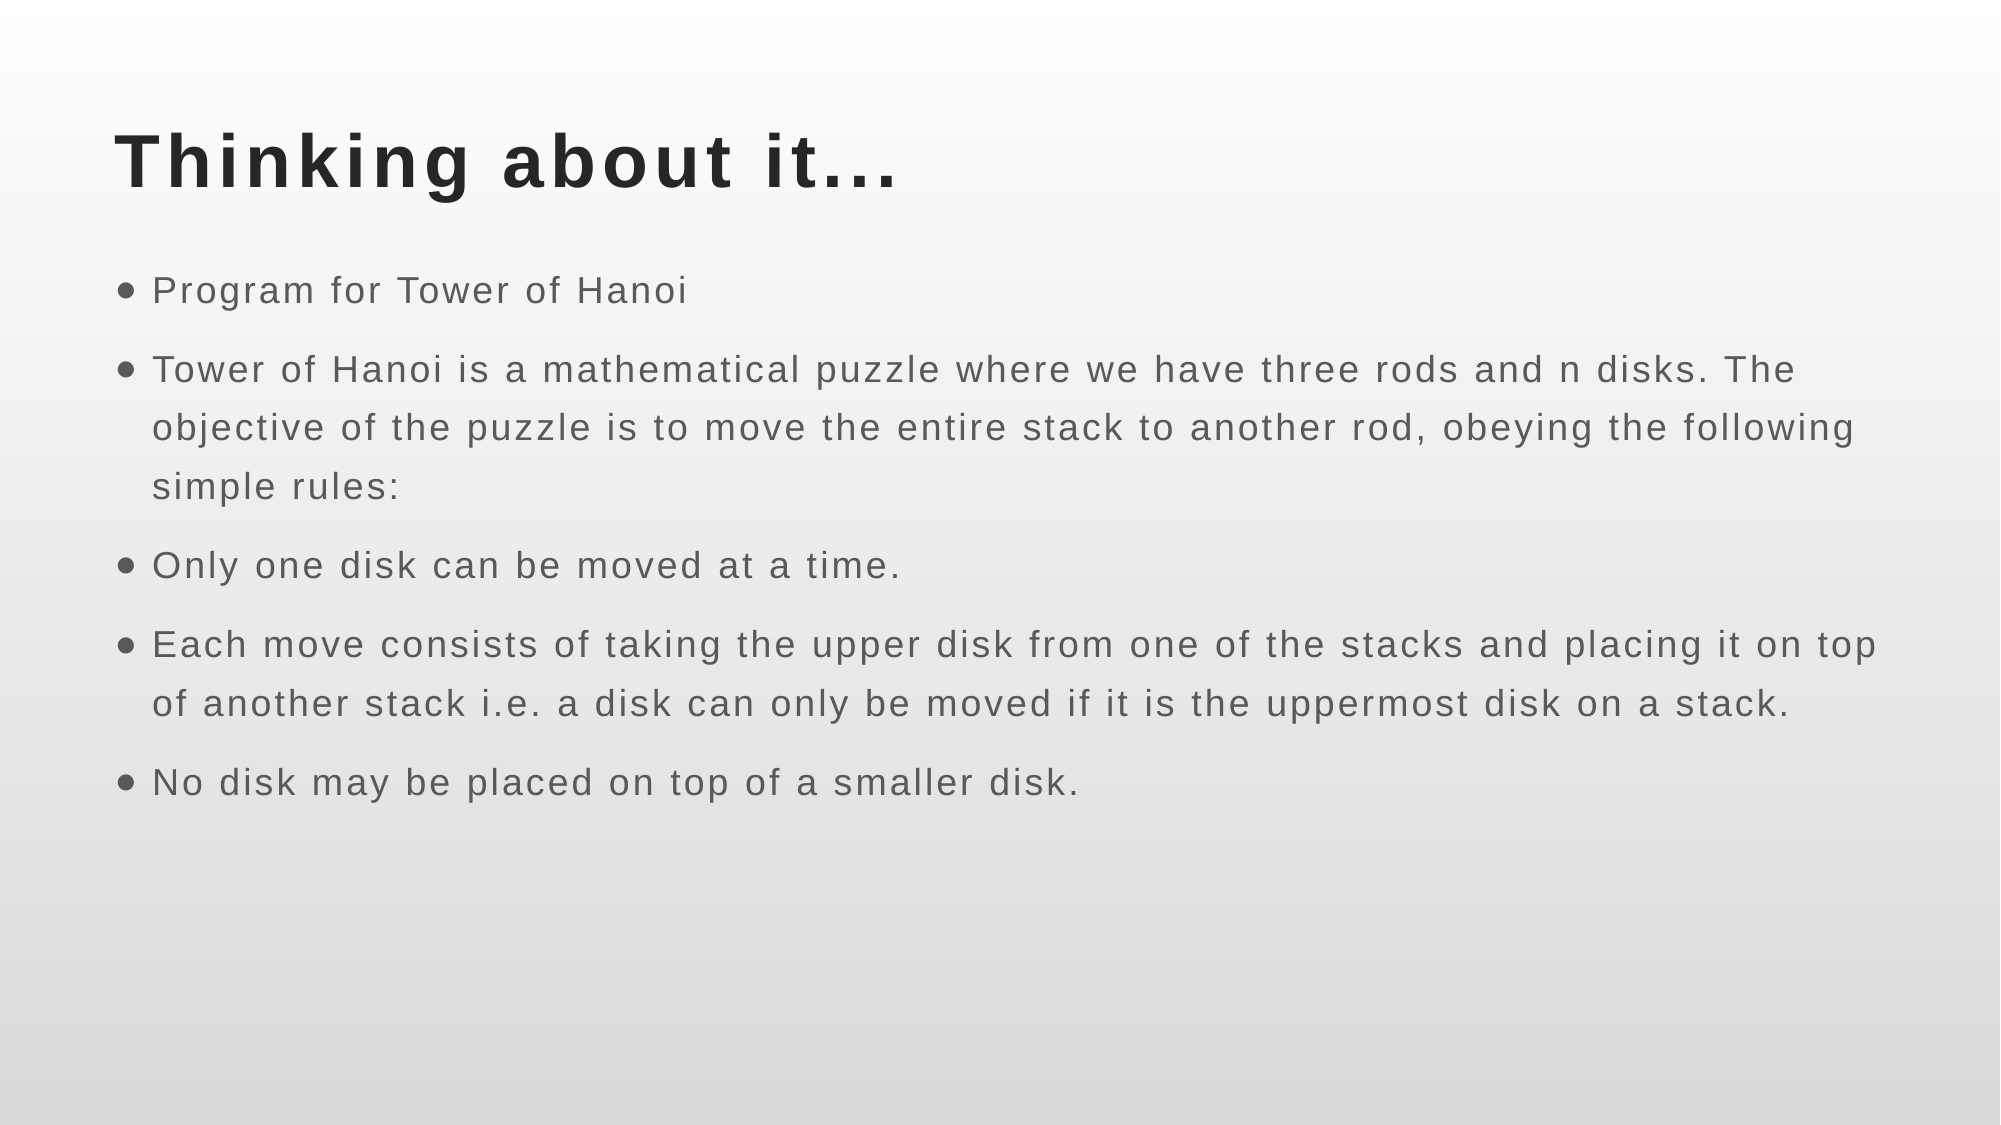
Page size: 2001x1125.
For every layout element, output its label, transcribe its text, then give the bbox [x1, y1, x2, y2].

title Thinking about it... [99, 99, 1900, 216]
list Program for Tower of Hanoi Tower of Hanoi is a mathematical puzzle where we have three rods and n disks. The objective of the puzzle is to move the entire stack to another rod, obeying the following simple rules: Only one disk can be moved at a time. Each move consists of taking the upper disk from one of the stacks and placing it on top of another stack i.e. a disk can only be moved if it is the uppermost disk on a stack. No disk may be placed on top of a smaller disk. [99, 244, 1900, 1026]
